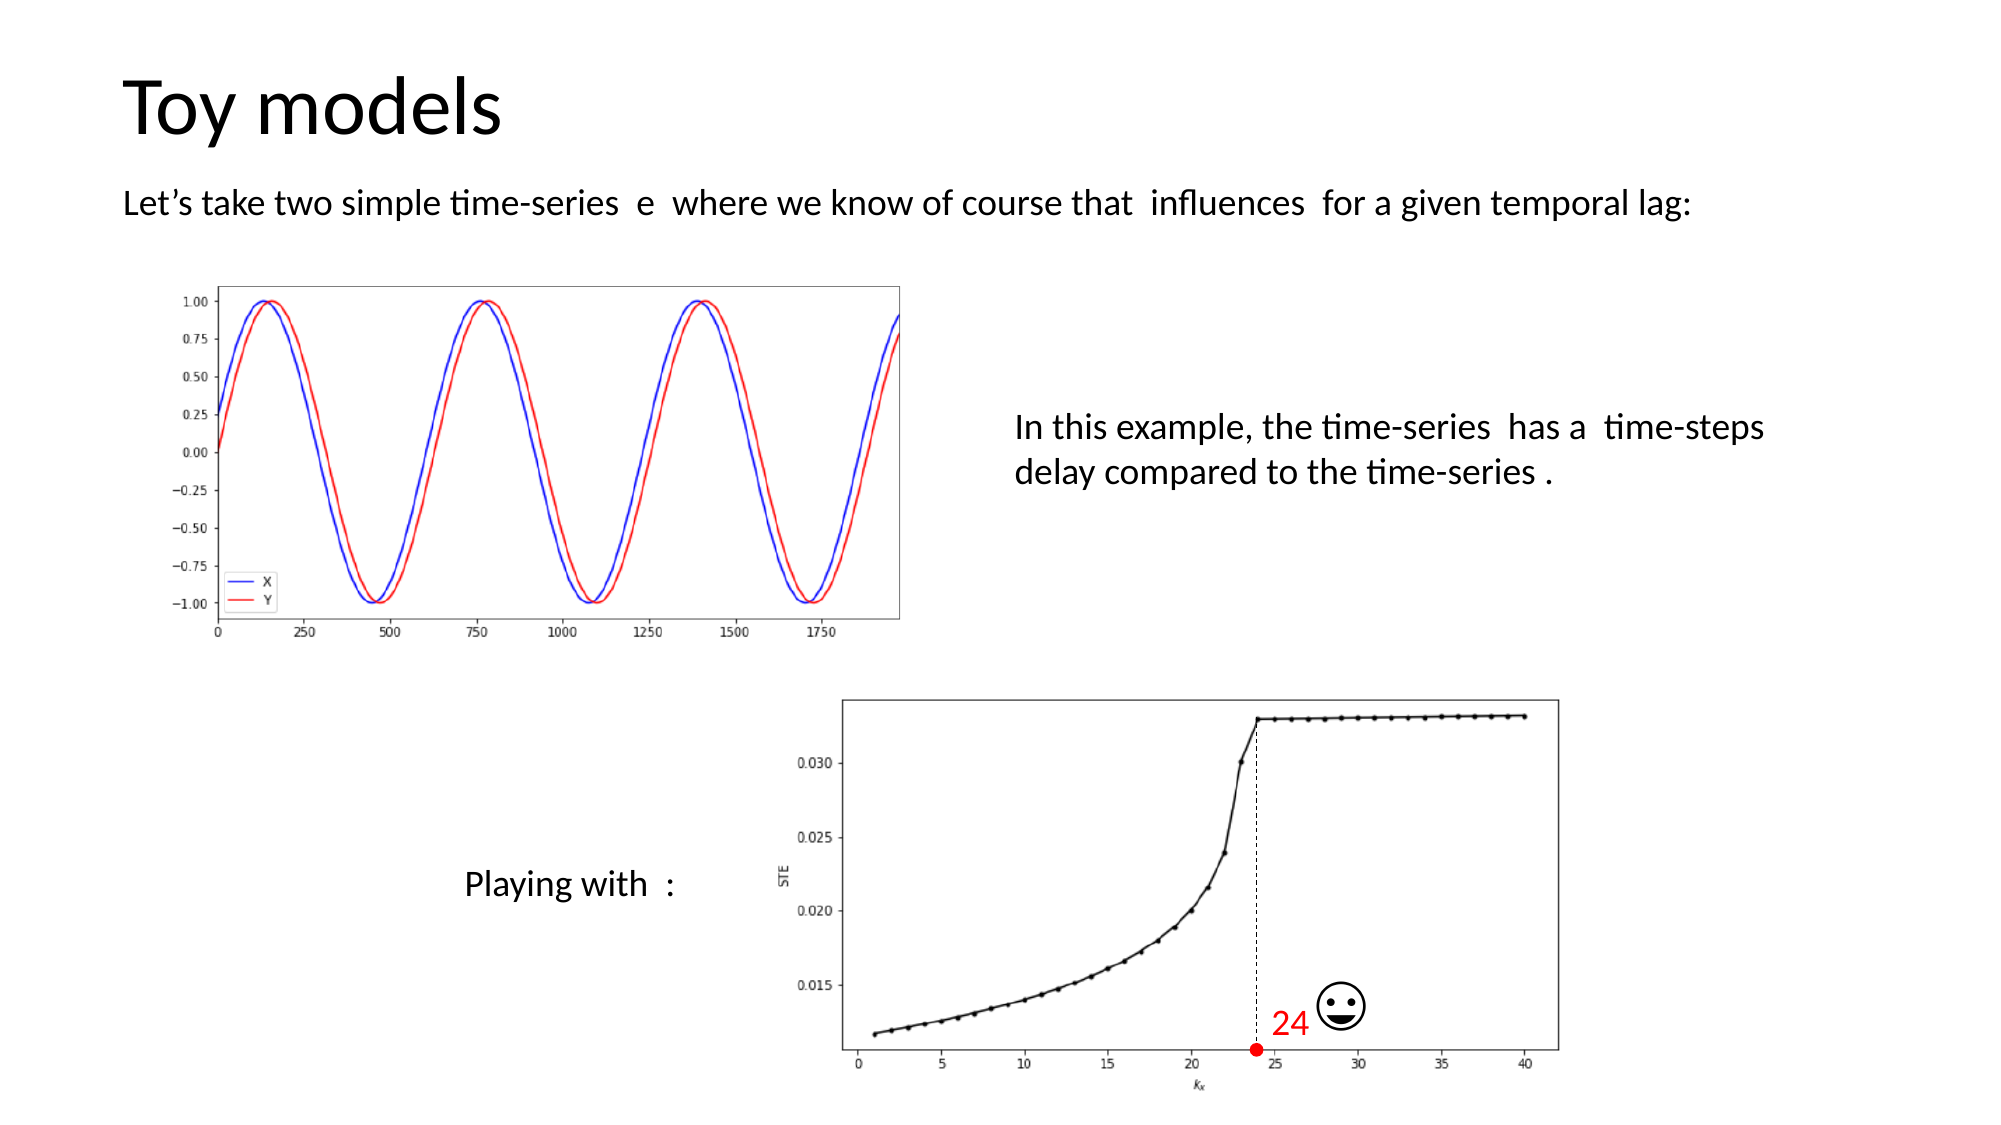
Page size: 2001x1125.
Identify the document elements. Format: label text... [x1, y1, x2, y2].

picture [167, 277, 919, 648]
picture [760, 693, 1580, 1100]
text_box Toy models [108, 43, 740, 159]
